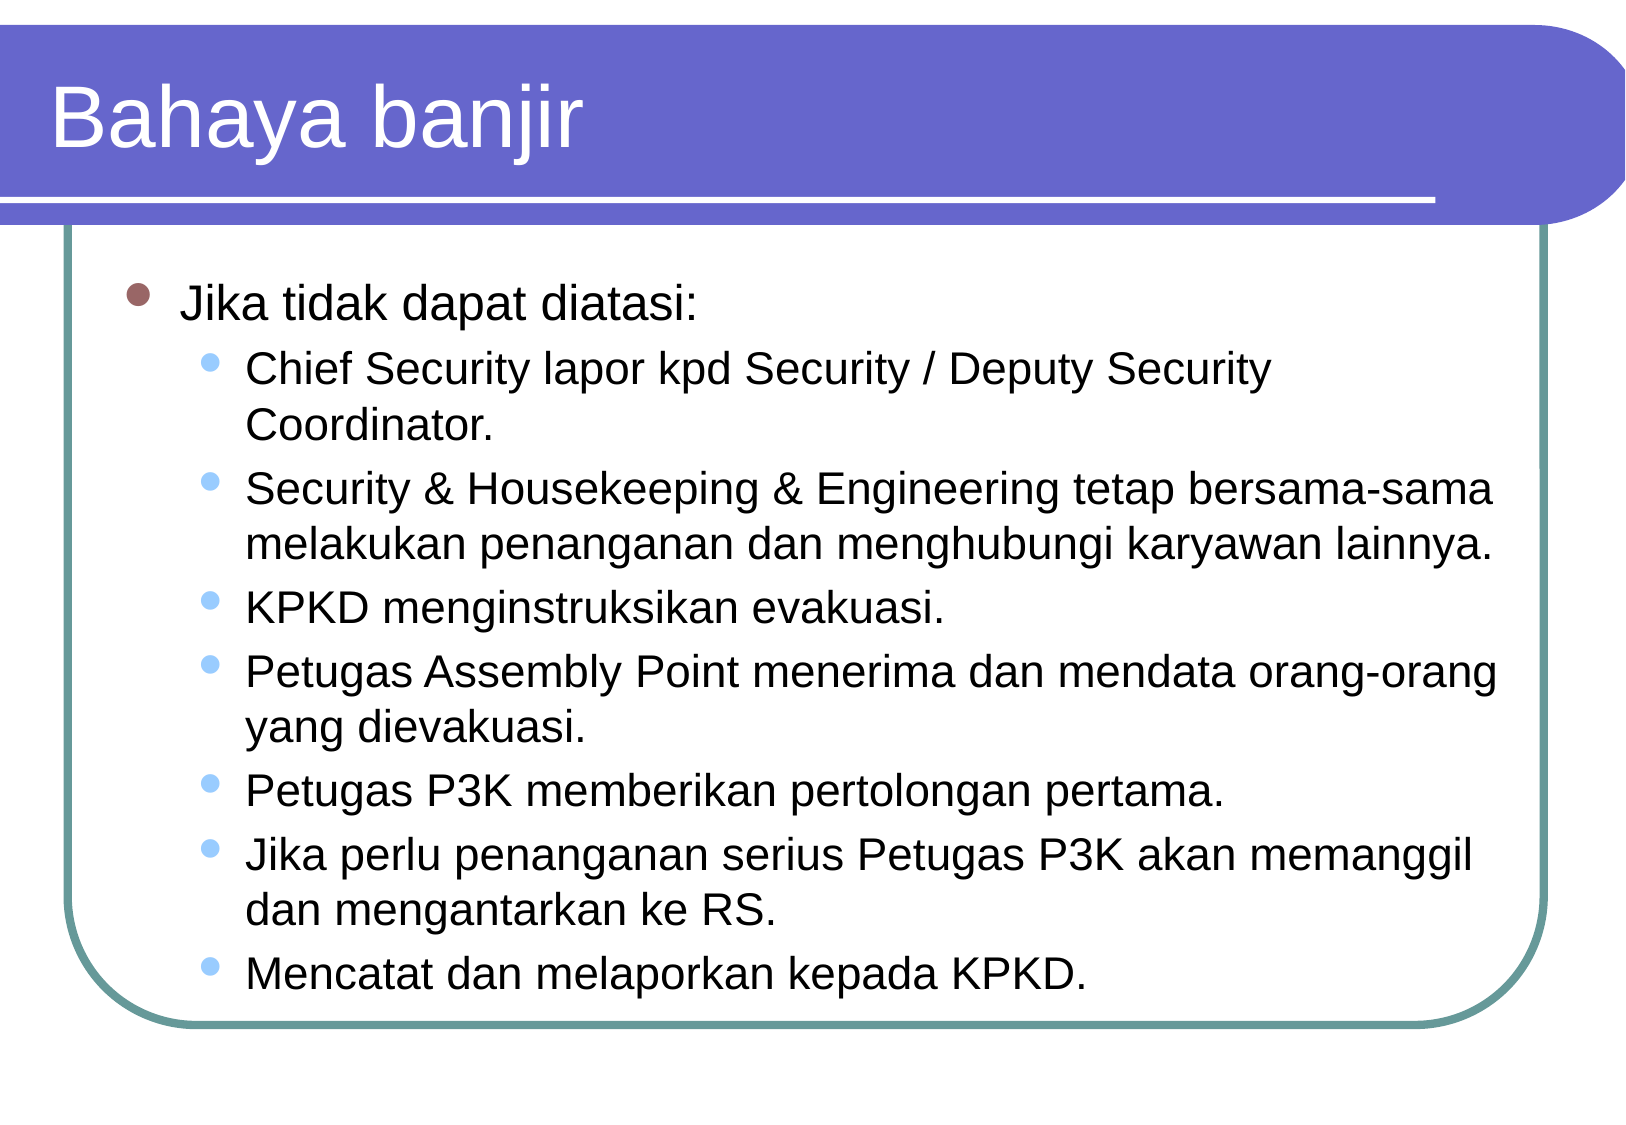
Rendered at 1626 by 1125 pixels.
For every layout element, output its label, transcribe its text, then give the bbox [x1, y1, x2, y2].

title Bahaya banjir [34, 37, 1460, 188]
list Jika tidak dapat diatasi: Chief Security lapor kpd Security / Deputy Security Coordinator. Security & Housekeeping & Engineering tetap bersama-sama melakukan penanganan dan menghubungi karyawan lainnya. KPKD menginstruksikan evakuasi. Petugas Assembly Point menerima dan mendata orang-orang yang dievakuasi. Petugas P3K memberikan pertolongan pertama. Jika perlu penanganan serius Petugas P3K akan memanggil dan mengantarkan ke RS. Mencatat dan melaporkan kepada KPKD. [108, 262, 1517, 1025]
